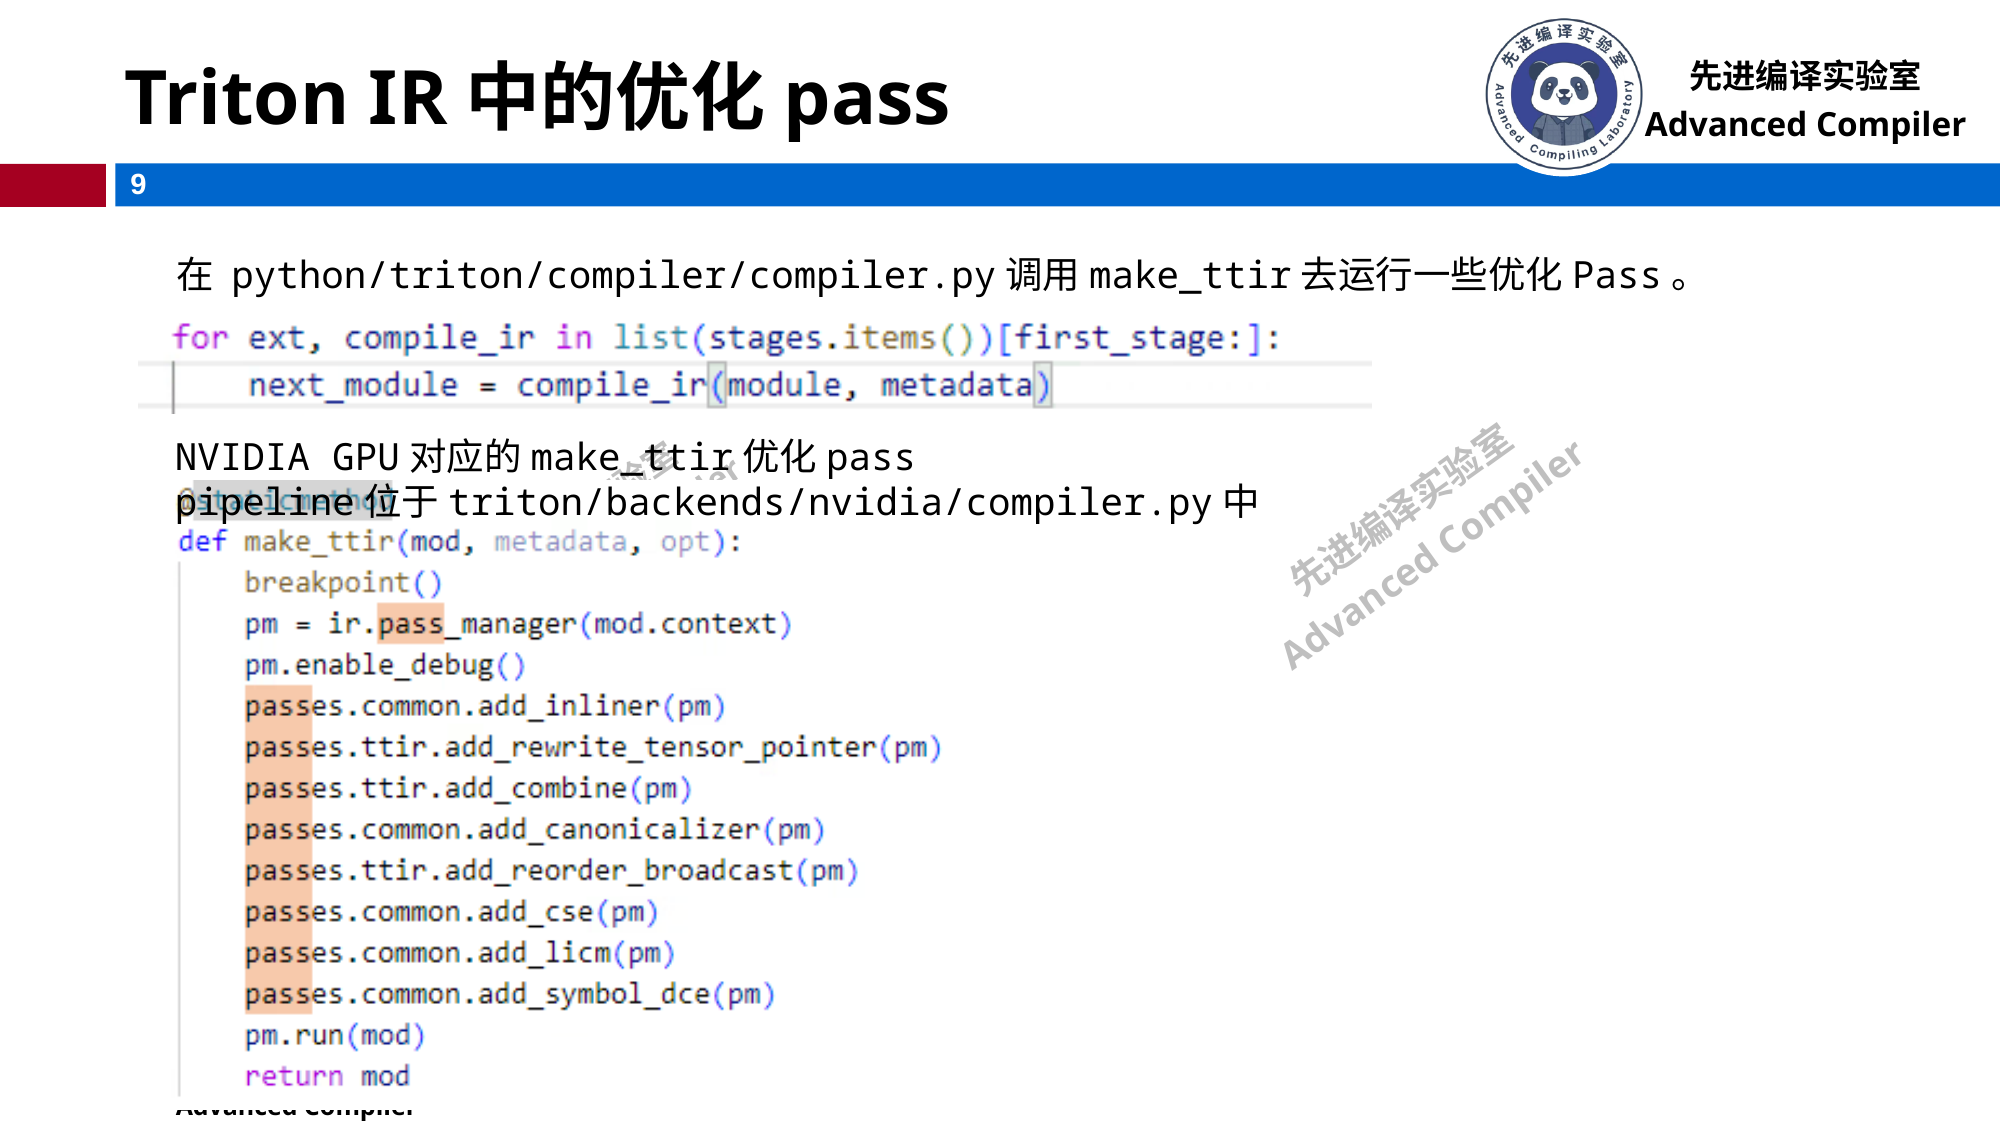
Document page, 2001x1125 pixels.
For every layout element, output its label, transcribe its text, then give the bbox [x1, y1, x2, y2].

picture [128, 480, 992, 1110]
text_box NVIDIA GPU对应的make_ttir优化pass pipeline位于triton/backends/nvidia/compiler.py中 [160, 425, 1875, 531]
text_box 在 python/triton/compiler/compiler.py调用make_ttir去运行一些优化Pass。 [161, 243, 1927, 304]
picture [138, 311, 1372, 415]
picture [1498, 9, 1630, 38]
picture [1500, 150, 1627, 177]
title Triton IR中的优化pass [109, 38, 2000, 150]
